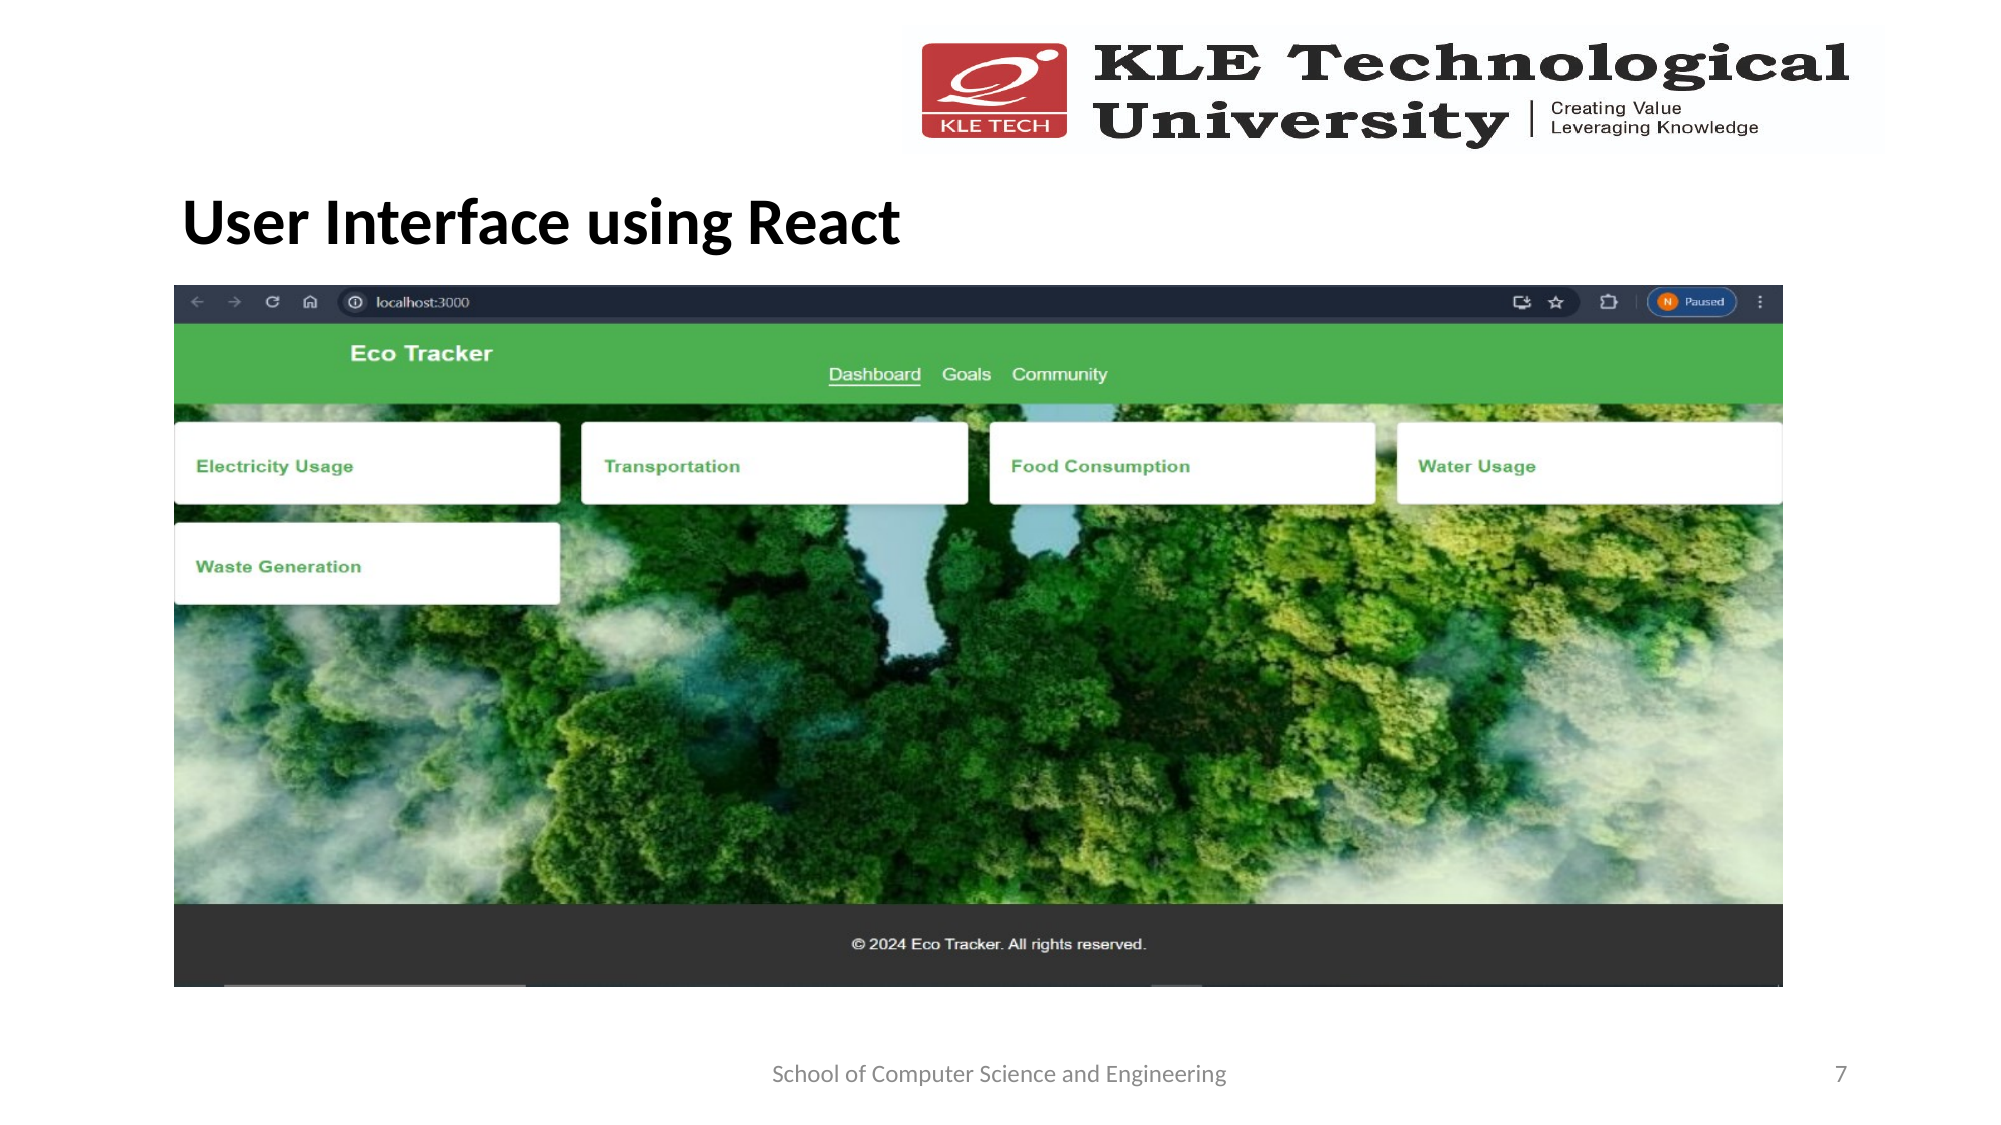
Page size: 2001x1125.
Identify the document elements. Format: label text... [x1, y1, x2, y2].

footer School of Computer Science and Engineering [662, 1042, 1338, 1103]
picture [902, 25, 1885, 154]
picture [174, 285, 1783, 987]
slide_number 7 [1412, 1042, 1863, 1103]
list User Interface using React [137, 179, 1863, 1014]
